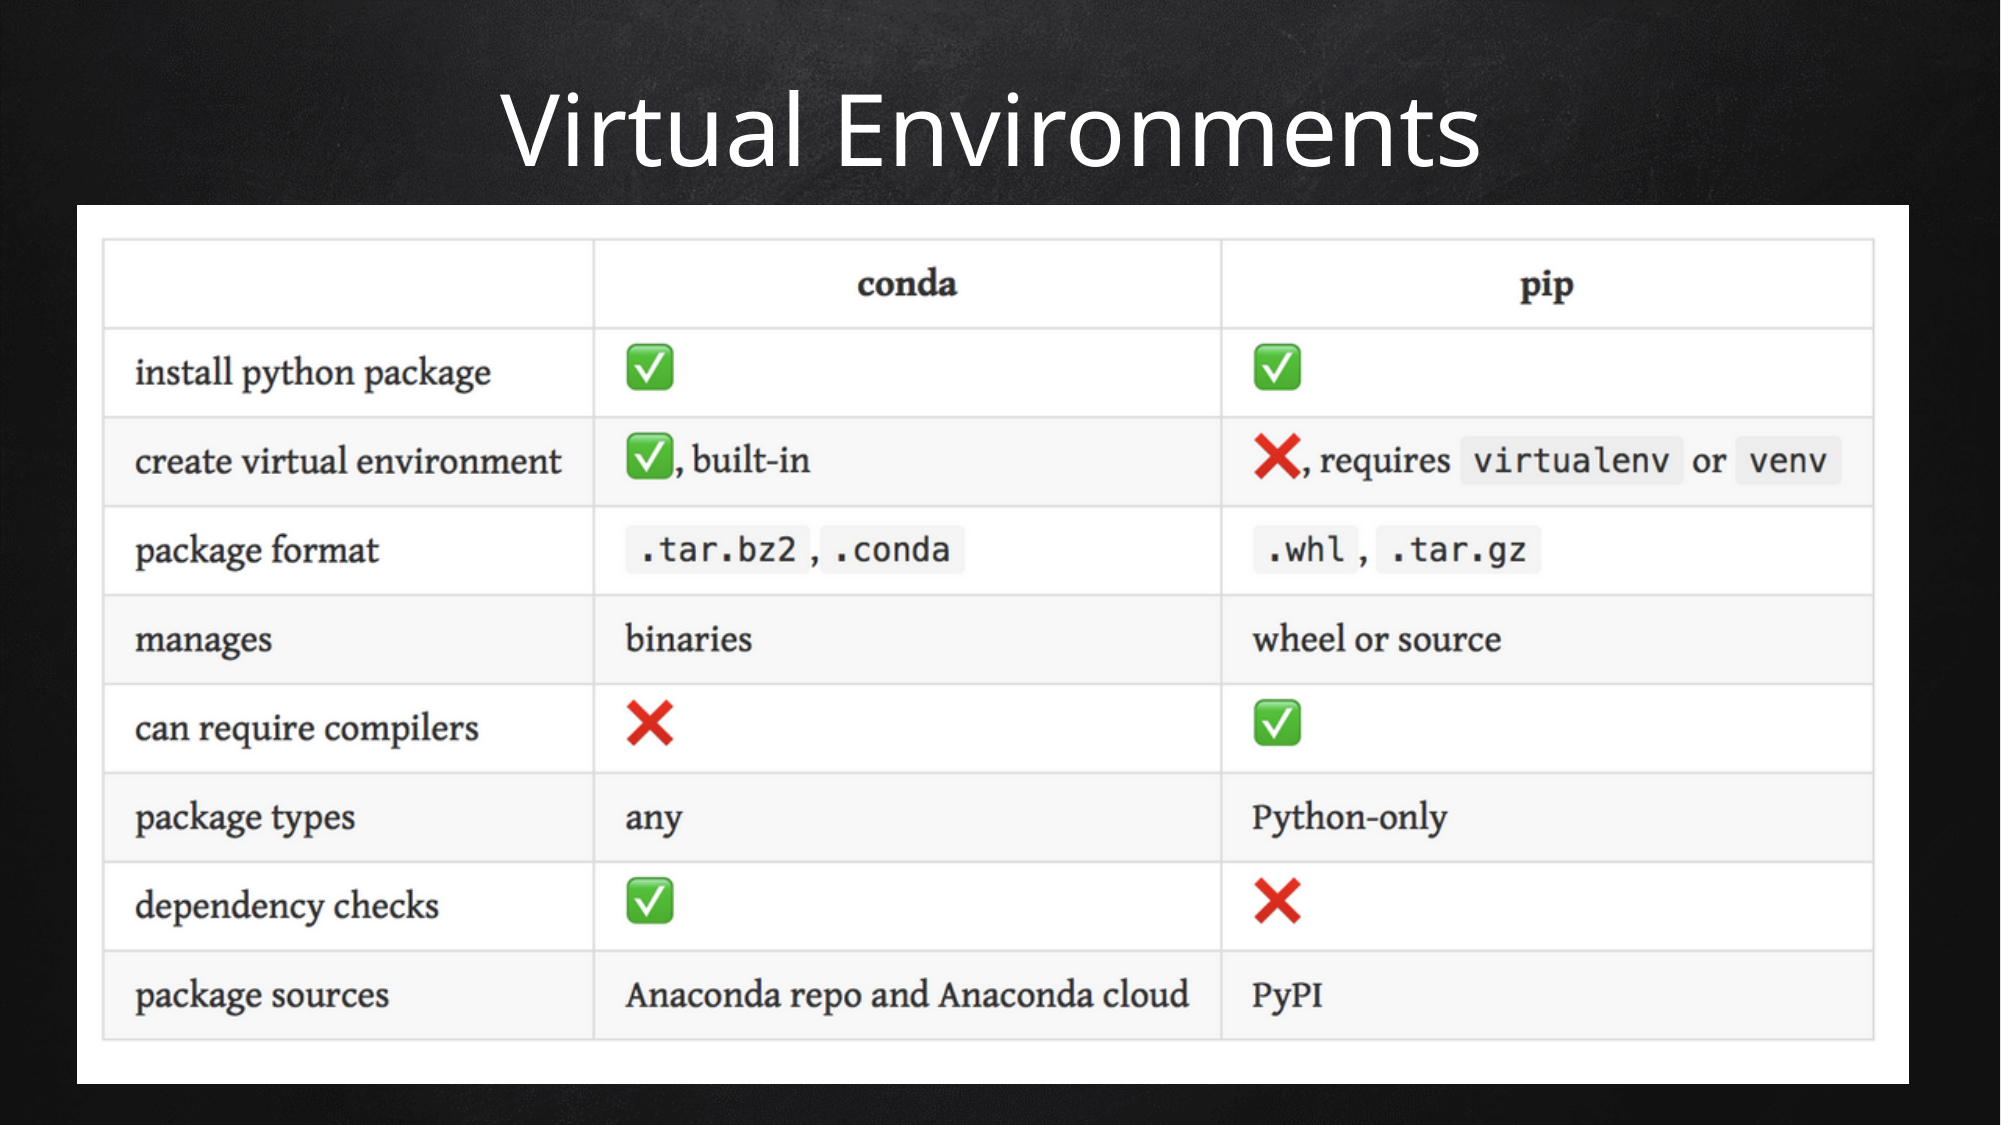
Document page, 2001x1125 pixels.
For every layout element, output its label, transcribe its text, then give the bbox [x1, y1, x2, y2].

picture [0, 0, 2001, 1125]
title Virtual Environments [242, 45, 1743, 196]
